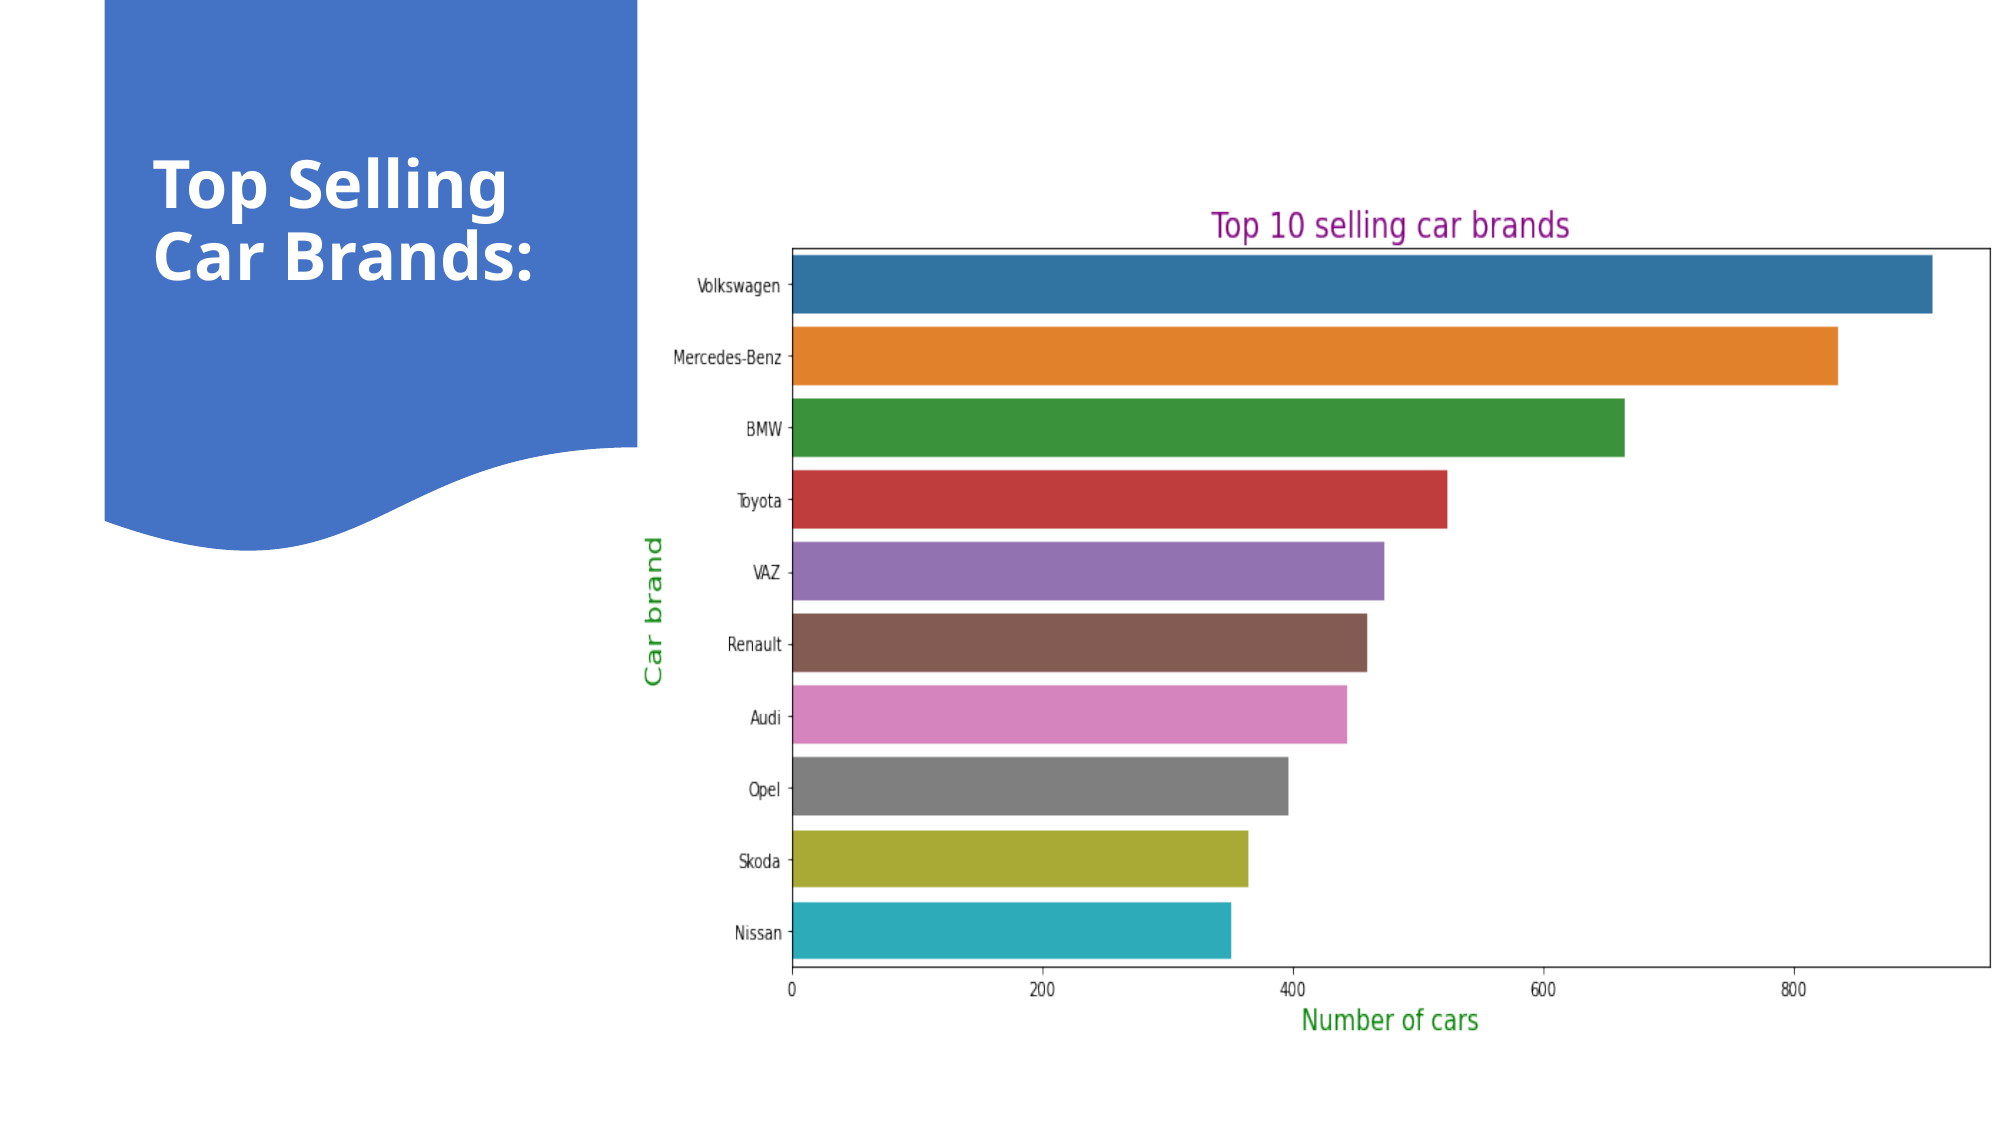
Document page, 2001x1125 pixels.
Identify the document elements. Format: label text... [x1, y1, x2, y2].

title Top Selling Car Brands: [137, 28, 604, 417]
text_box [103, 0, 639, 552]
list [636, 197, 2000, 1048]
